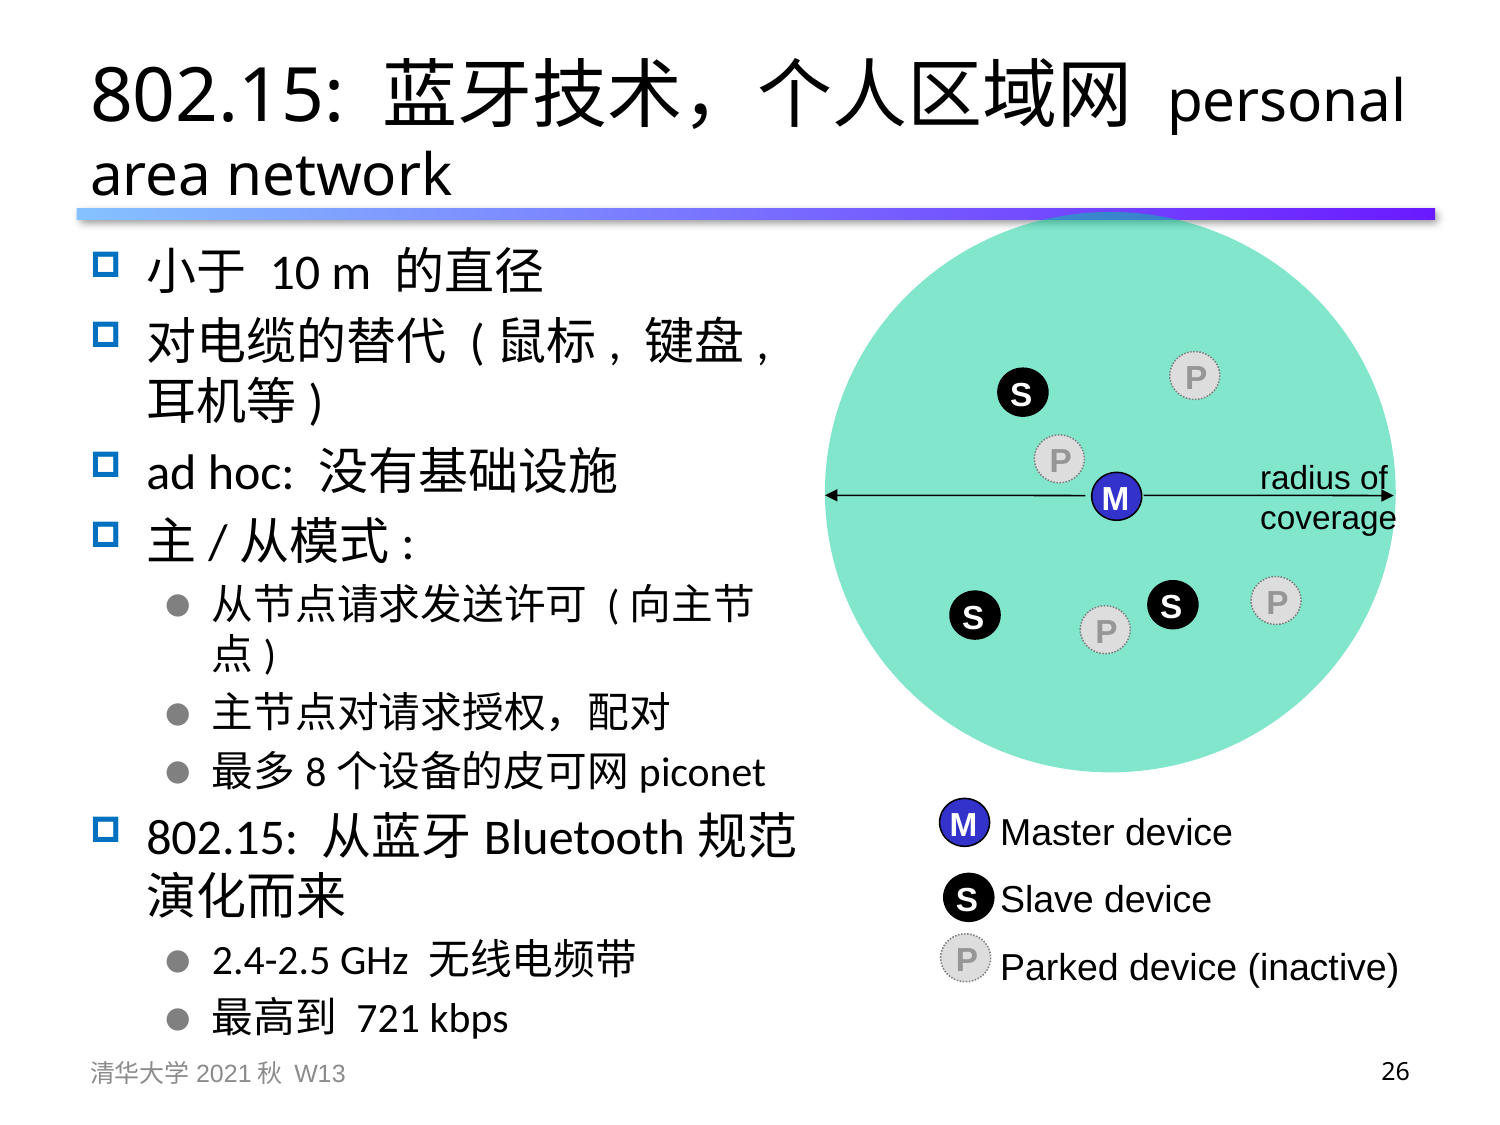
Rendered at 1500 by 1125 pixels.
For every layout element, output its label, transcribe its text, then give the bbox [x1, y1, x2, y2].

list 小于 10 m 的直径 对电缆的替代 (鼠标, 键盘, 耳机等) ad hoc: 没有基础设施 主/从模式: 从节点请求发送许可 (向主节点) 主节点对请求授权，配对 最多8个设备的皮可网piconet 802.15: 从蓝牙Bluetooth规范演化而来 2.4-2.5 GHz 无线电频带 最高到 721 kbps [75, 231, 820, 1071]
slide_number 33 [243, 209, 247, 220]
title 802.15: 蓝牙技术，个人区域网 personal area network [75, 45, 1425, 209]
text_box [934, 777, 1416, 997]
text_box [824, 211, 1393, 773]
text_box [1079, 602, 1131, 659]
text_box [1145, 577, 1199, 634]
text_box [1086, 469, 1142, 526]
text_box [995, 365, 1049, 422]
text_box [947, 588, 1001, 644]
text_box radius of coverage [1245, 448, 1413, 544]
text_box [1169, 348, 1221, 405]
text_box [1034, 432, 1085, 488]
text_box [825, 489, 1038, 502]
slide_number 清华大学2021秋 W13 [75, 1042, 425, 1103]
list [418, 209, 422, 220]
slide_number 26 [1074, 1042, 1425, 1103]
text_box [1250, 573, 1302, 630]
